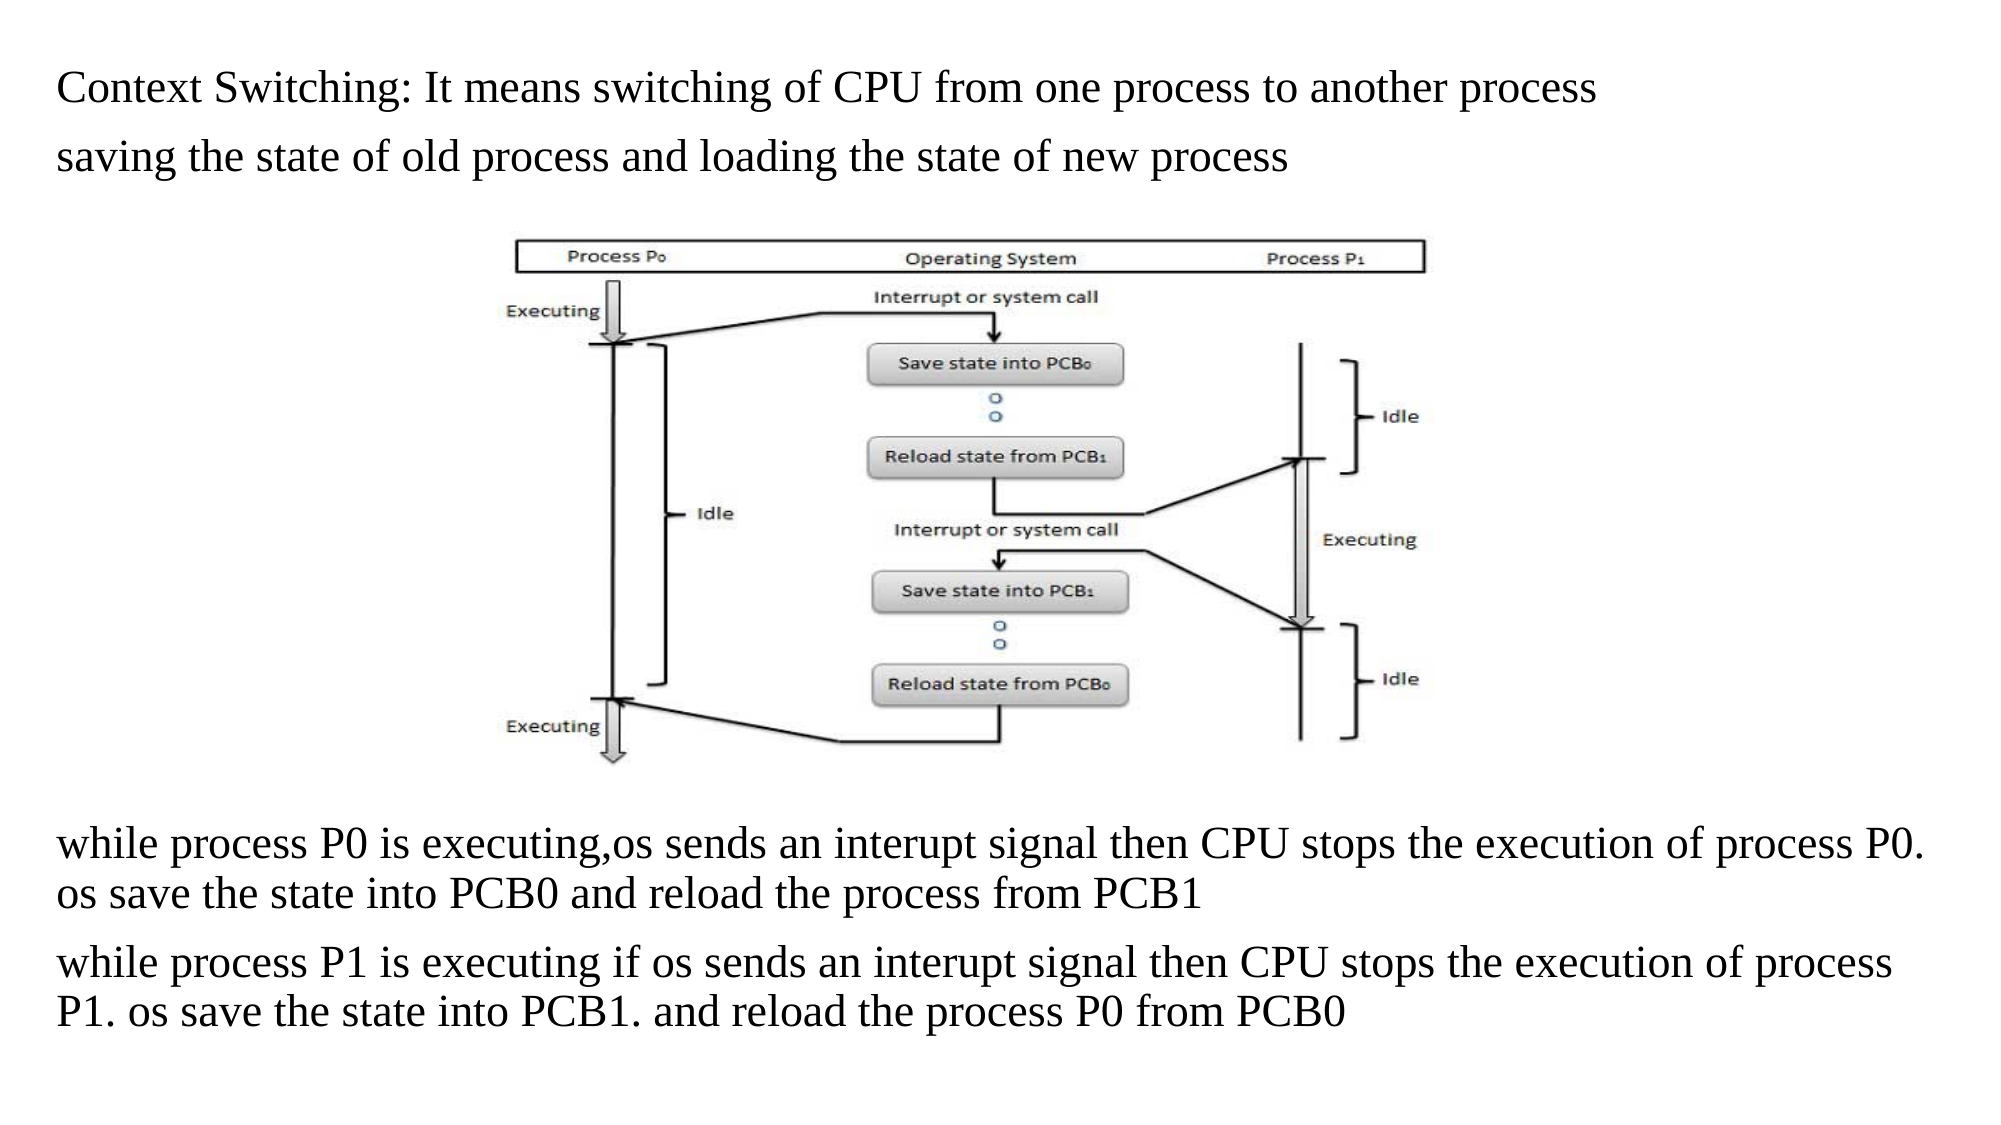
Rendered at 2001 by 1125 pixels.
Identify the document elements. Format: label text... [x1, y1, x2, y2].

subtitle Context Switching: It means switching of CPU from one process to another process saving the state of old process and loading the state of new process while process P0 is executing,os sends an interupt signal then CPU stops the execution of process P0. os save the state into PCB0 and reload the process from PCB1 while process P1 is executing if os sends an interupt signal then CPU stops the execution of process P1. os save the state into PCB1. and reload the process P0 from PCB0 [41, 55, 1957, 1051]
picture [496, 231, 1434, 767]
